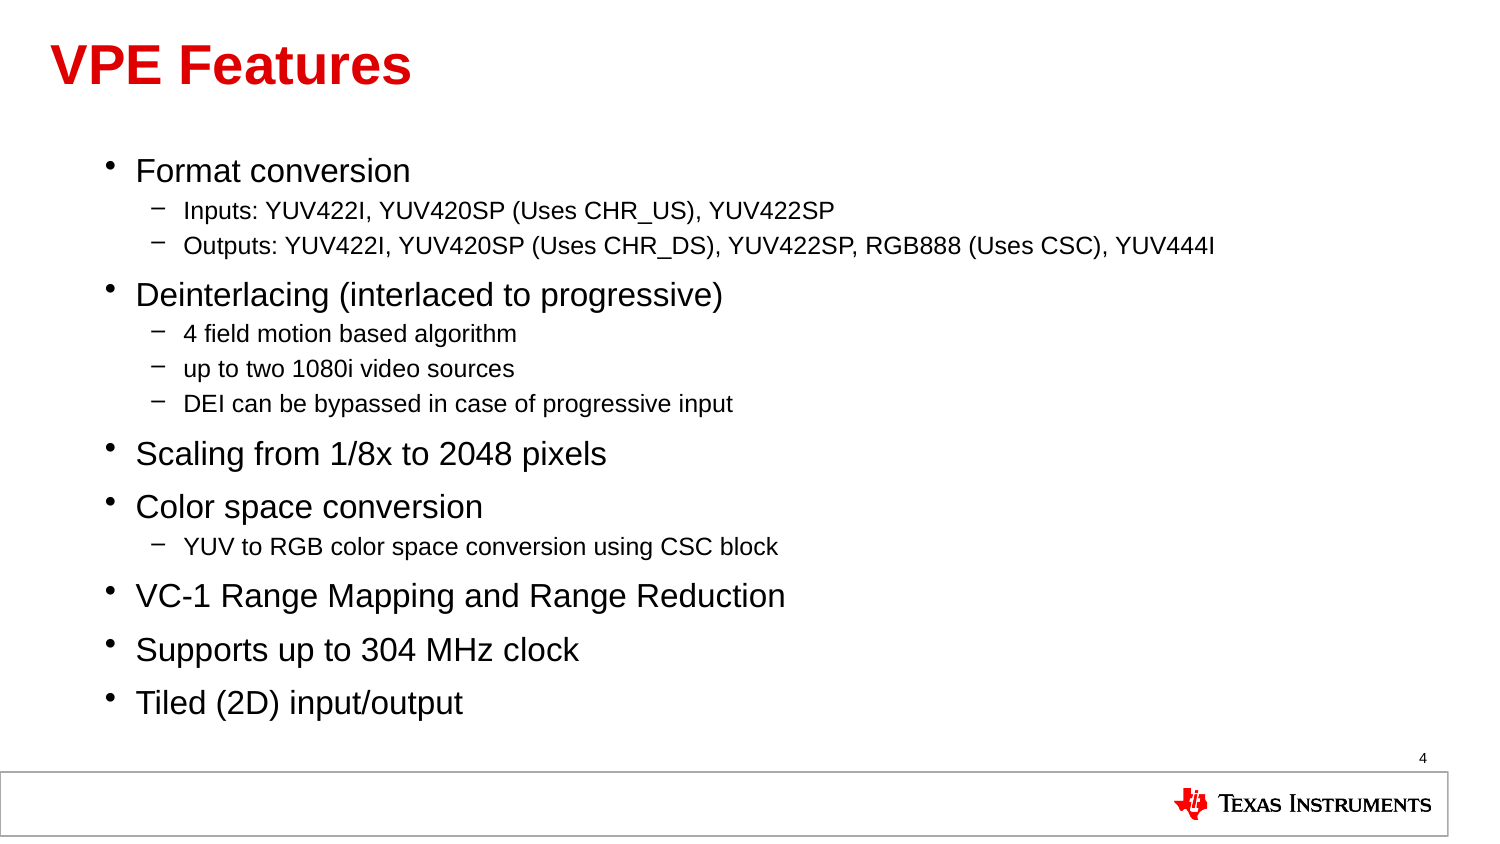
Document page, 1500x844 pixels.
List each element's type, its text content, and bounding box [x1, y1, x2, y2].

slide_number 4 [1089, 742, 1440, 769]
title VPE Features [37, 17, 1426, 119]
picture [1174, 788, 1431, 820]
list Format conversion Inputs: YUV422I, YUV420SP (Uses CHR_US), YUV422SP Outputs: YUV422I, YUV420SP (Uses CHR_DS), YUV422SP, RGB888 (Uses CSC), YUV444I Deinterlacing (interlaced to progressive) 4 field motion based algorithm up to two 1080i video sources DEI can be bypassed in case of progressive input Scaling from 1/8x to 2048 pixels Color space conversion YUV to RGB color space conversion using CSC block VC-1 Range Mapping and Range Reduction Supports up to 304 MHz clock Tiled (2D) input/output [91, 142, 1446, 752]
